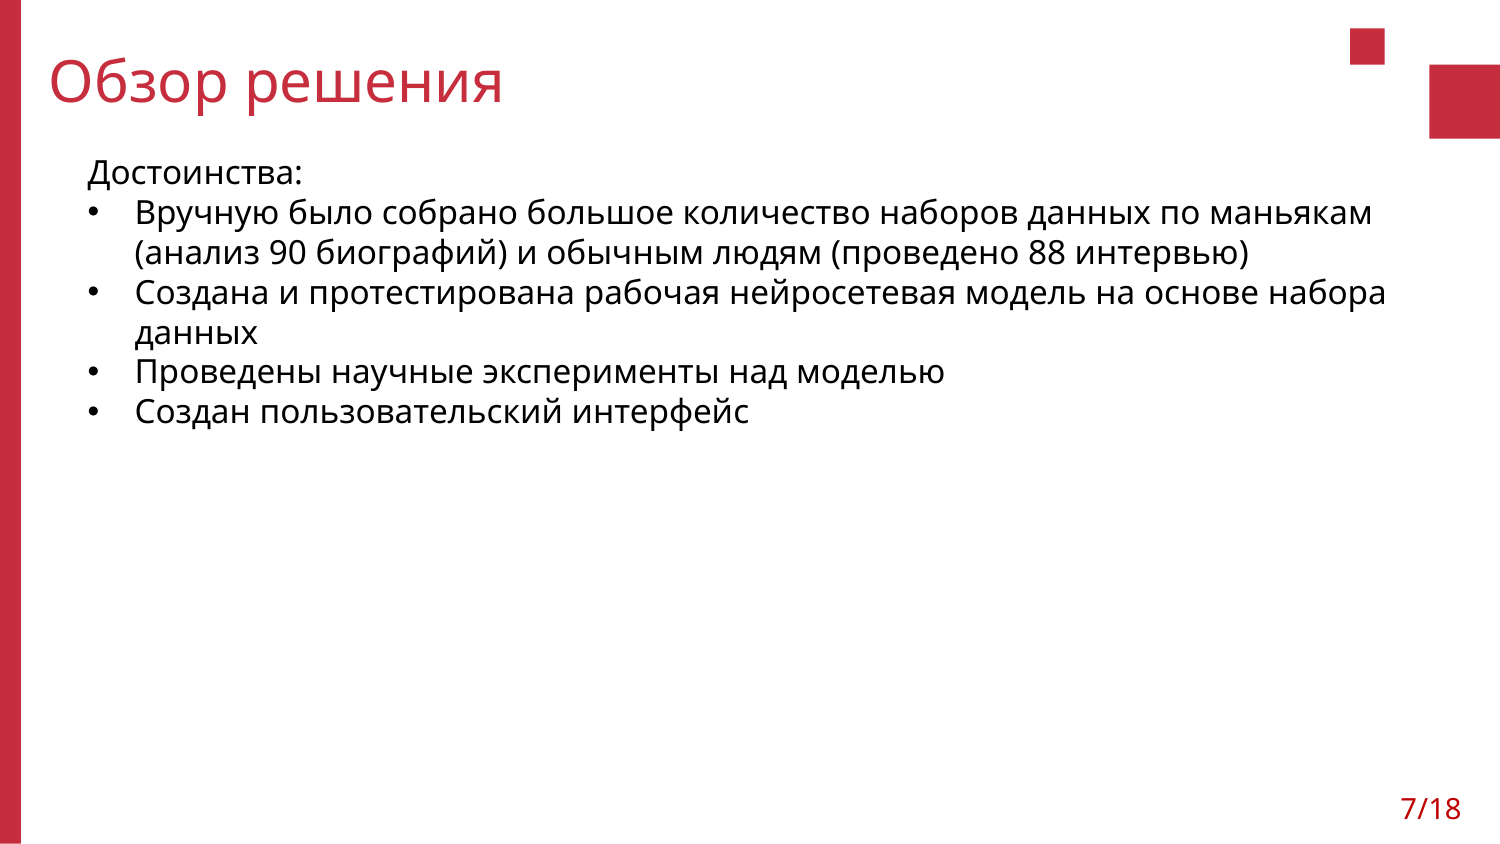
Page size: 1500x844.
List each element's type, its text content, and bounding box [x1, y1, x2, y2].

text_box 7/18 [1349, 783, 1477, 844]
text_box Достоинства: Вручную было собрано большое количество наборов данных по маньякам (анализ 90 биографий) и обычным людям (проведено 88 интервью) Создана и протестирована рабочая нейросетевая модель на основе набора данных Проведены научные эксперименты над моделью Создан пользовательский интерфейс [72, 143, 1432, 558]
title Обзор решения [37, 0, 1440, 121]
